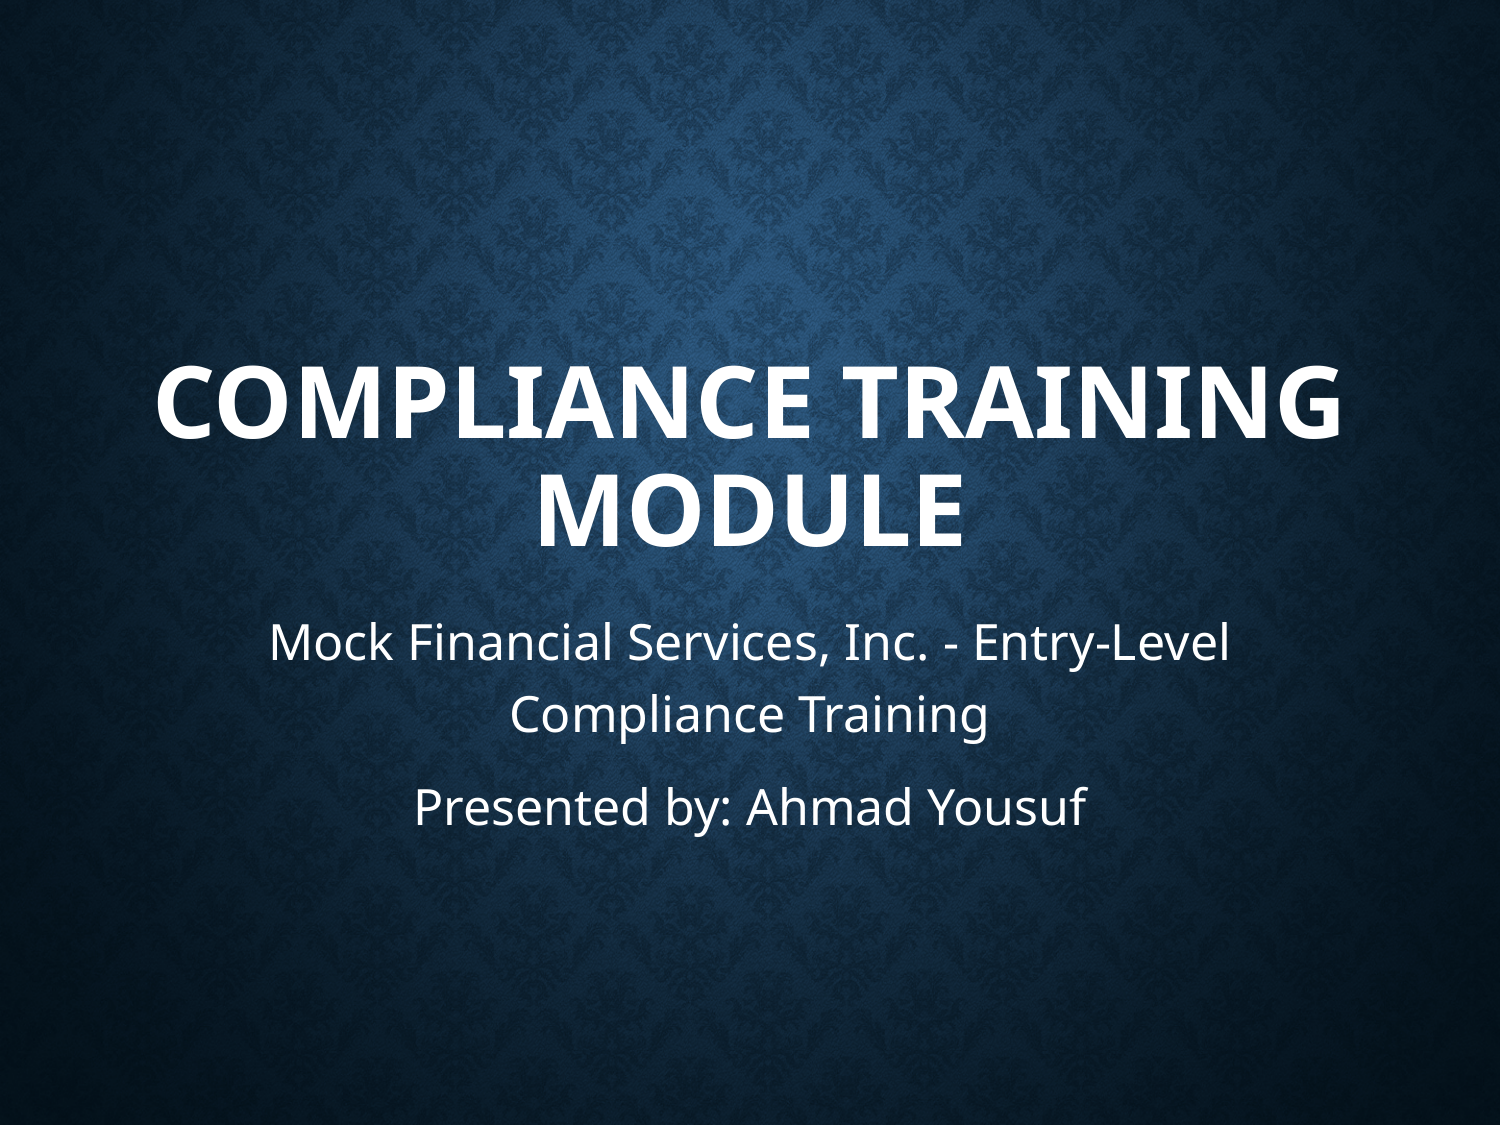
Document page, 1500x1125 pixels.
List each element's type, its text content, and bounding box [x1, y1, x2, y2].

subtitle Mock Financial Services, Inc. - Entry-Level Compliance Training Presented by: Ahmad Yousuf [112, 590, 1388, 863]
title Compliance Training Module [112, 184, 1388, 576]
